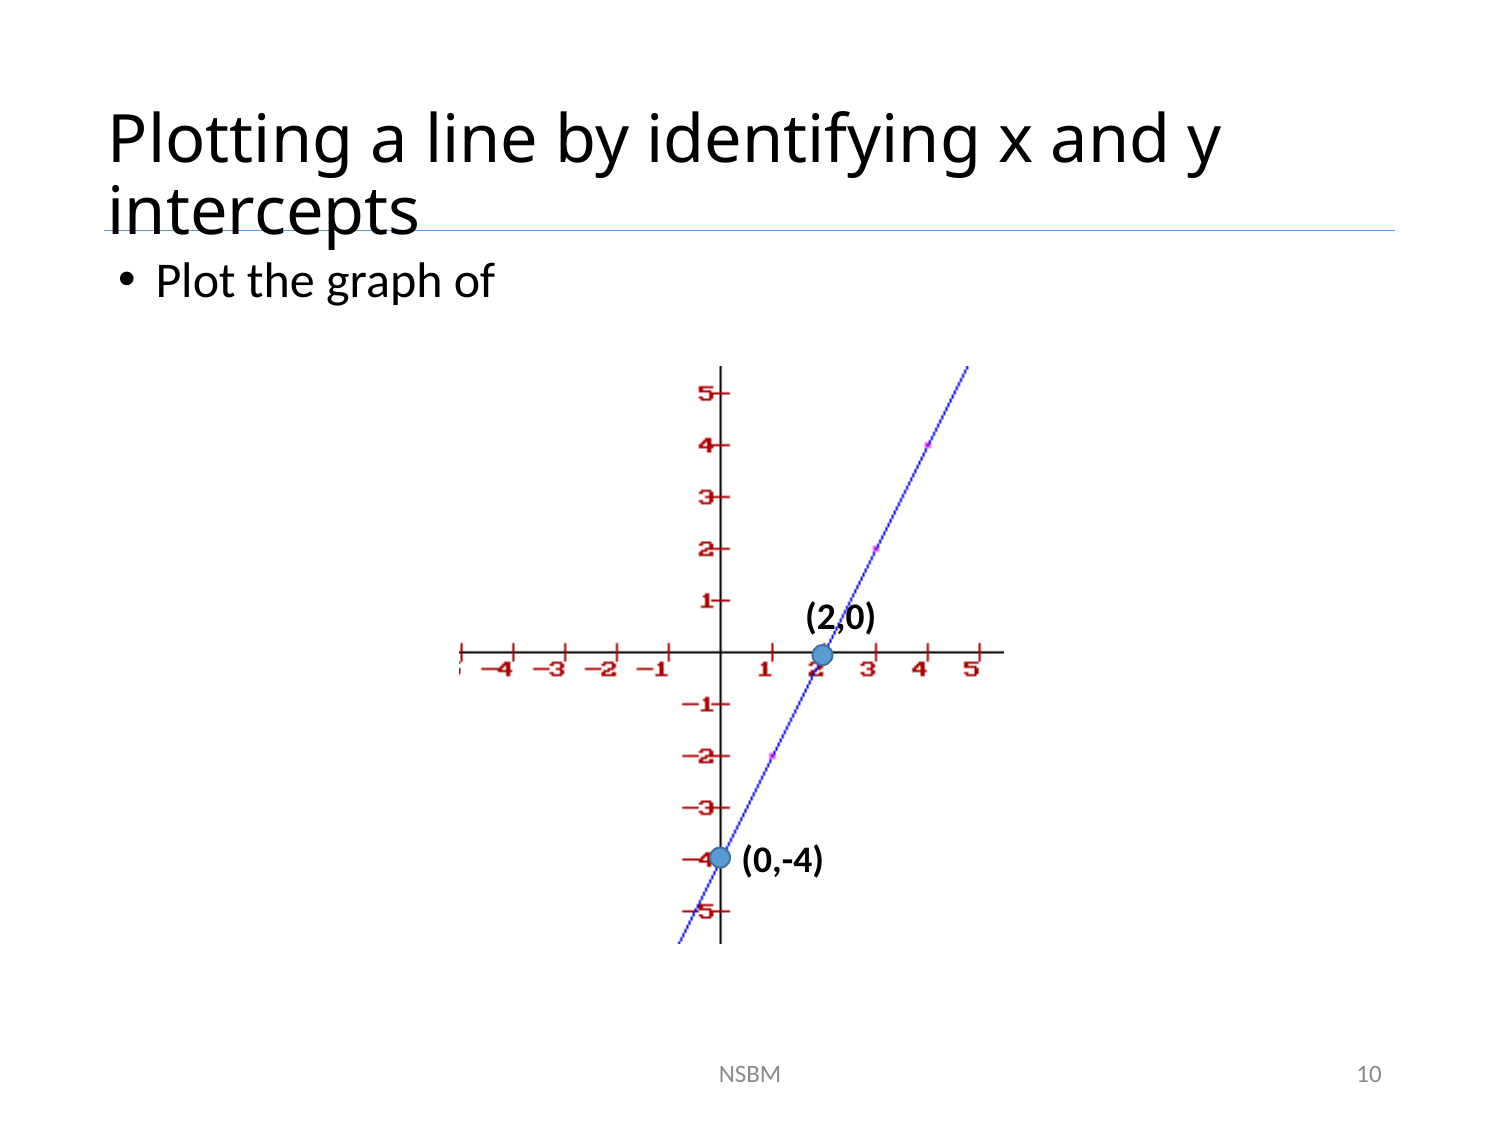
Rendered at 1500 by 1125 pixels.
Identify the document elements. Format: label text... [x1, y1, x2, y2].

slide_number 10 [1059, 1042, 1397, 1103]
picture [459, 366, 1004, 944]
footer NSBM [496, 1042, 1004, 1103]
title Plotting a line by identifying x and y intercepts [92, 68, 1387, 286]
